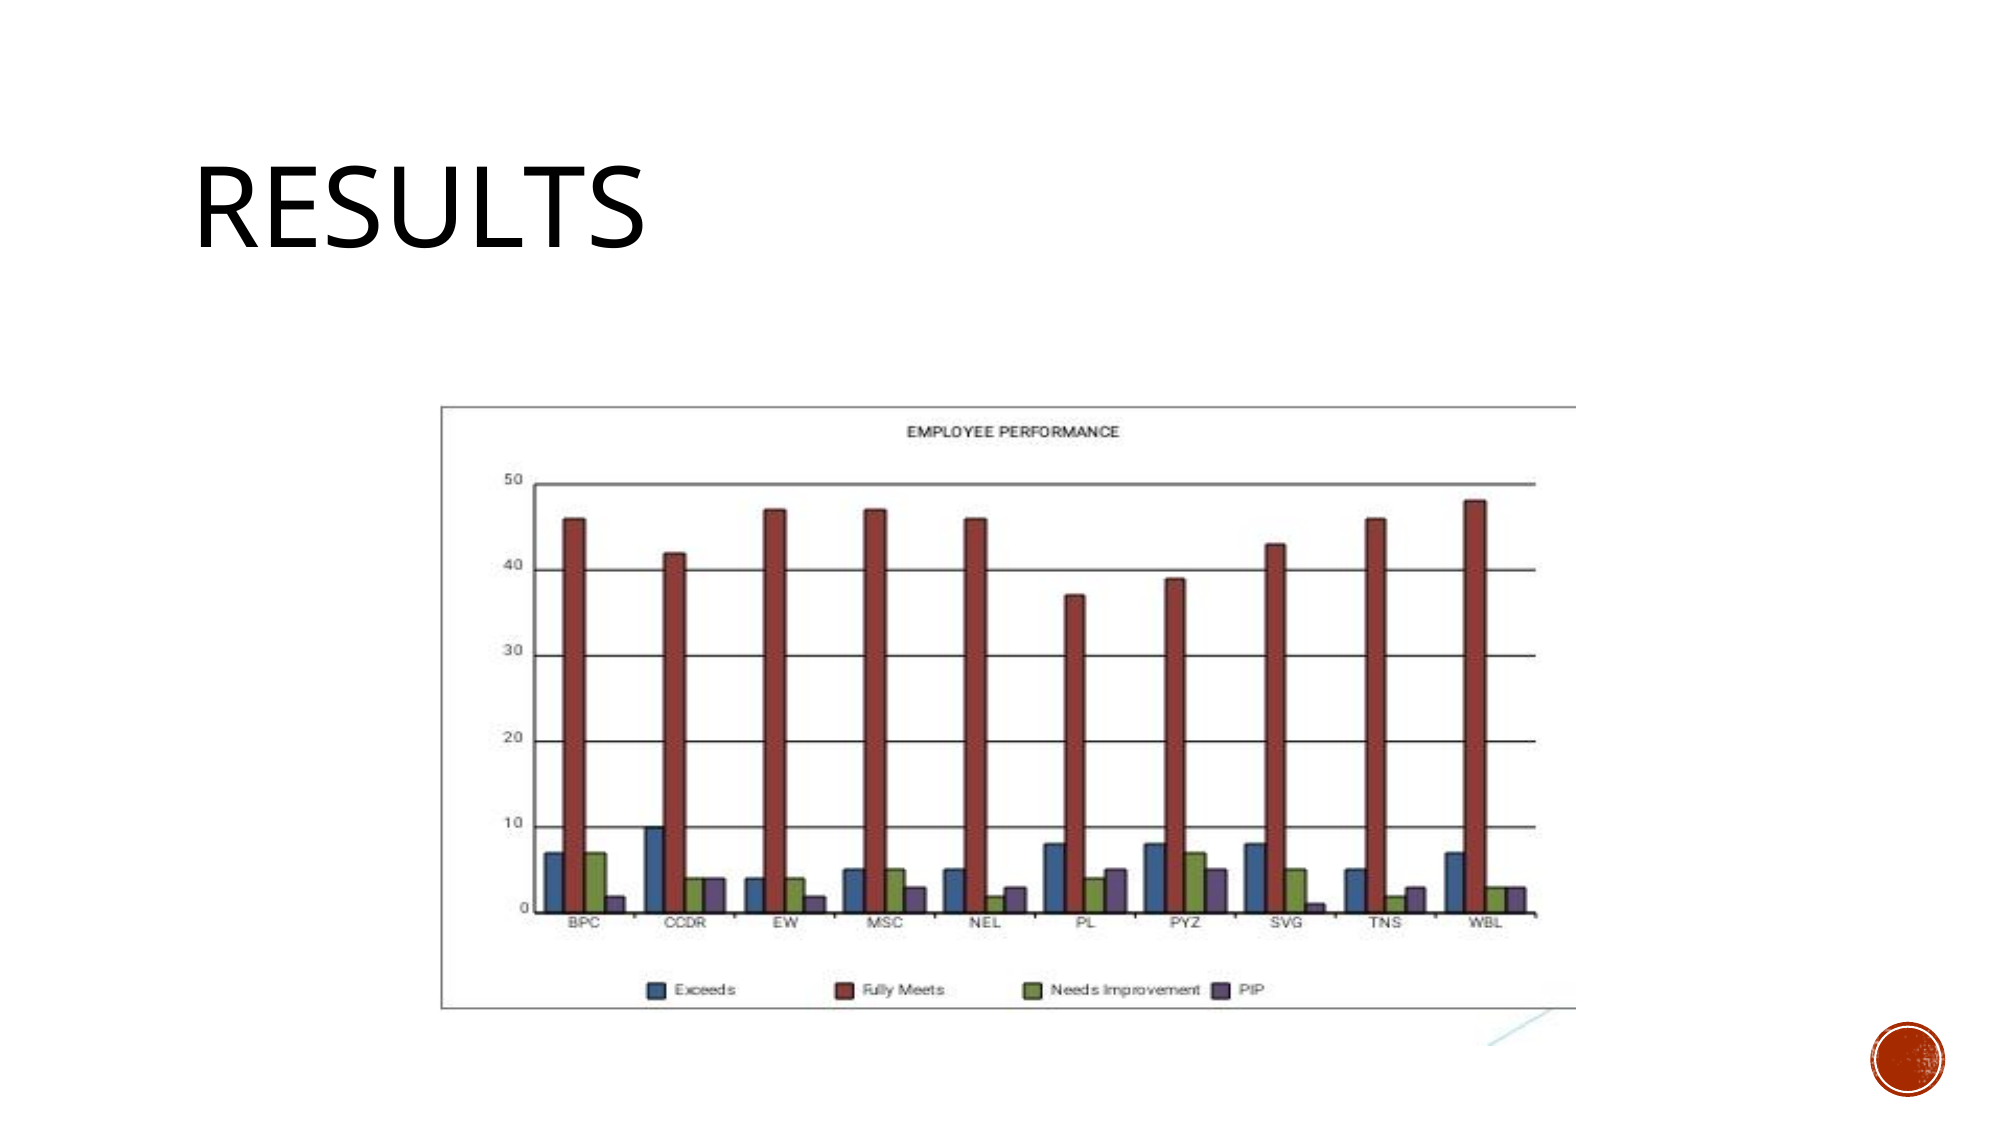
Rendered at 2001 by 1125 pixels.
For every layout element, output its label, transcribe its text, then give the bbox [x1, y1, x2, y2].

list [443, 407, 1573, 1043]
title Results [175, 79, 1826, 344]
